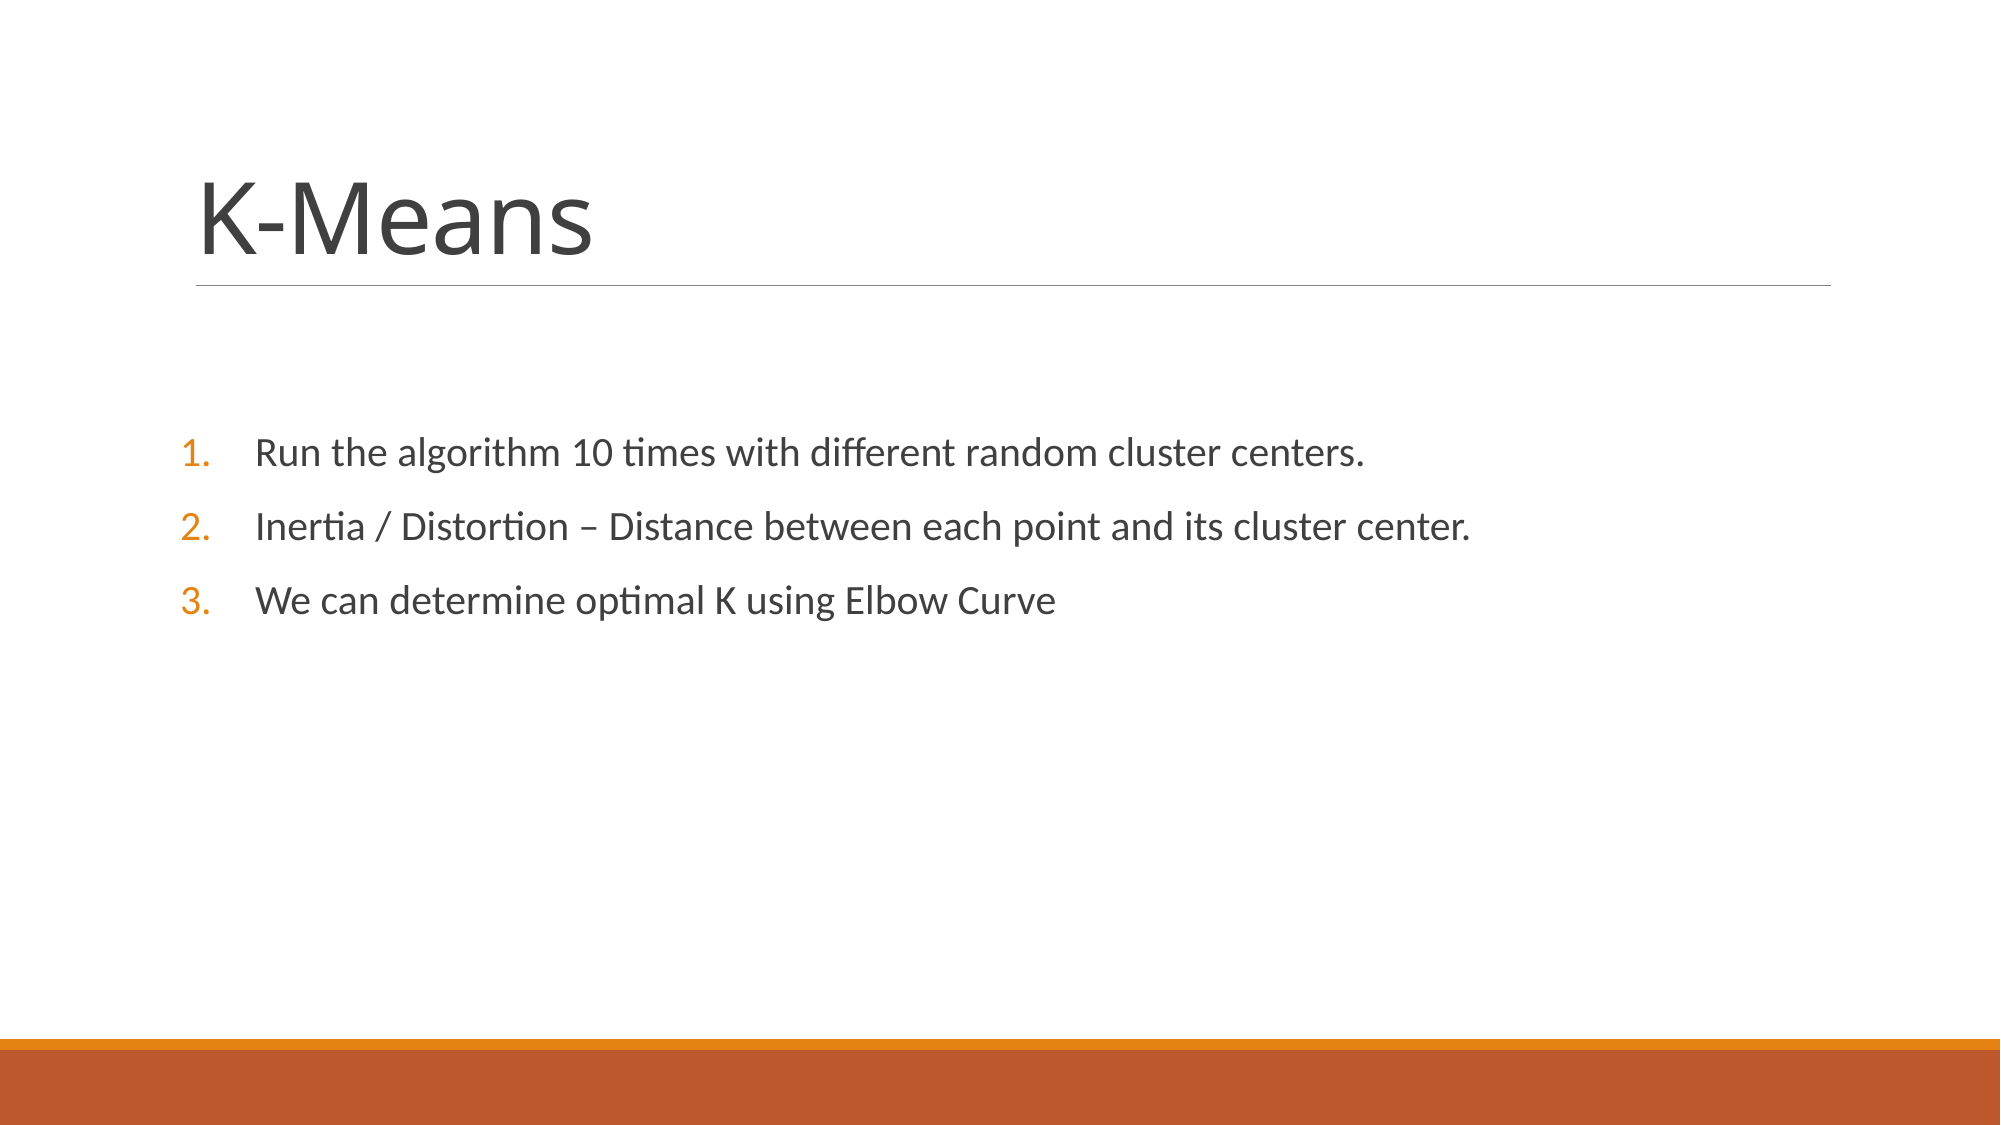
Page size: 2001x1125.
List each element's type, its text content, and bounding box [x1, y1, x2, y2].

list Run the algorithm 10 times with different random cluster centers. Inertia / Distortion – Distance between each point and its cluster center. We can determine optimal K using Elbow Curve [180, 422, 1830, 767]
title K-Means [180, 44, 1830, 283]
